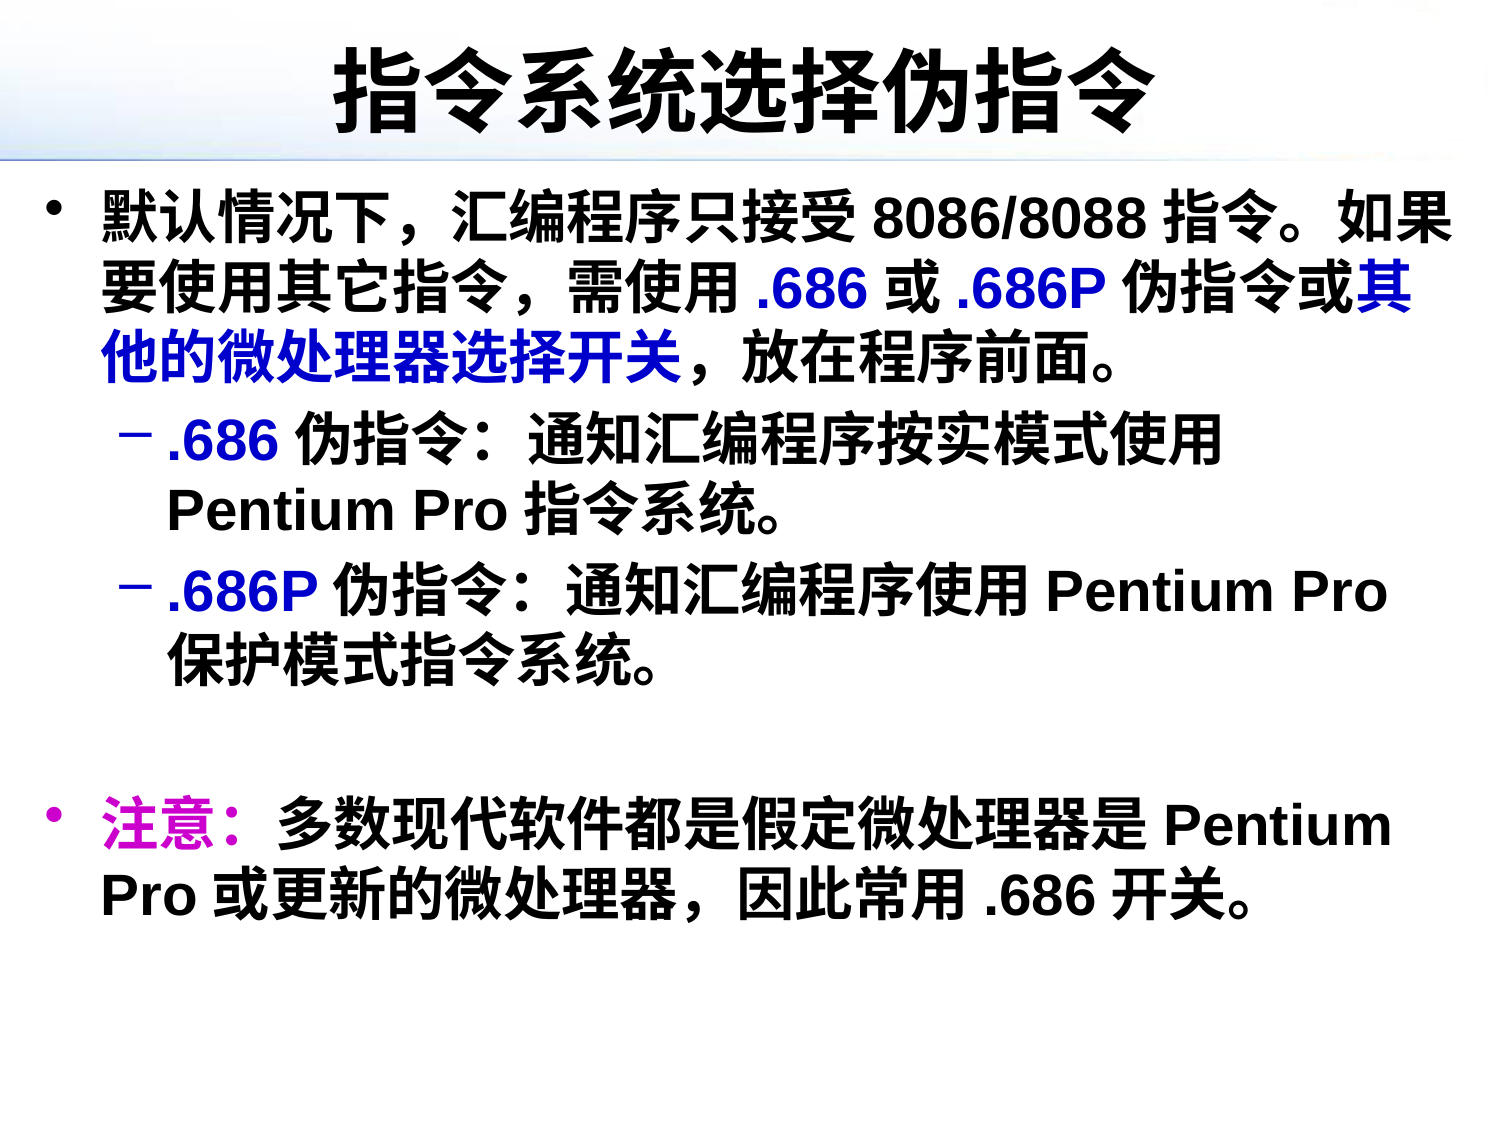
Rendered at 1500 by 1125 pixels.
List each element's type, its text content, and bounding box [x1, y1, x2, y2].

list 默认情况下，汇编程序只接受8086/8088指令。如果要使用其它指令，需使用.686或.686P伪指令或其他的微处理器选择开关，放在程序前面。 .686伪指令：通知汇编程序按实模式使用Pentium Pro指令系统。 .686P伪指令：通知汇编程序使用Pentium Pro保护模式指令系统。 注意：多数现代软件都是假定微处理器是Pentium Pro或更新的微处理器，因此常用.686开关。 [29, 172, 1471, 1071]
picture [0, 0, 1500, 161]
title 指令系统选择伪指令 [29, 31, 1459, 147]
